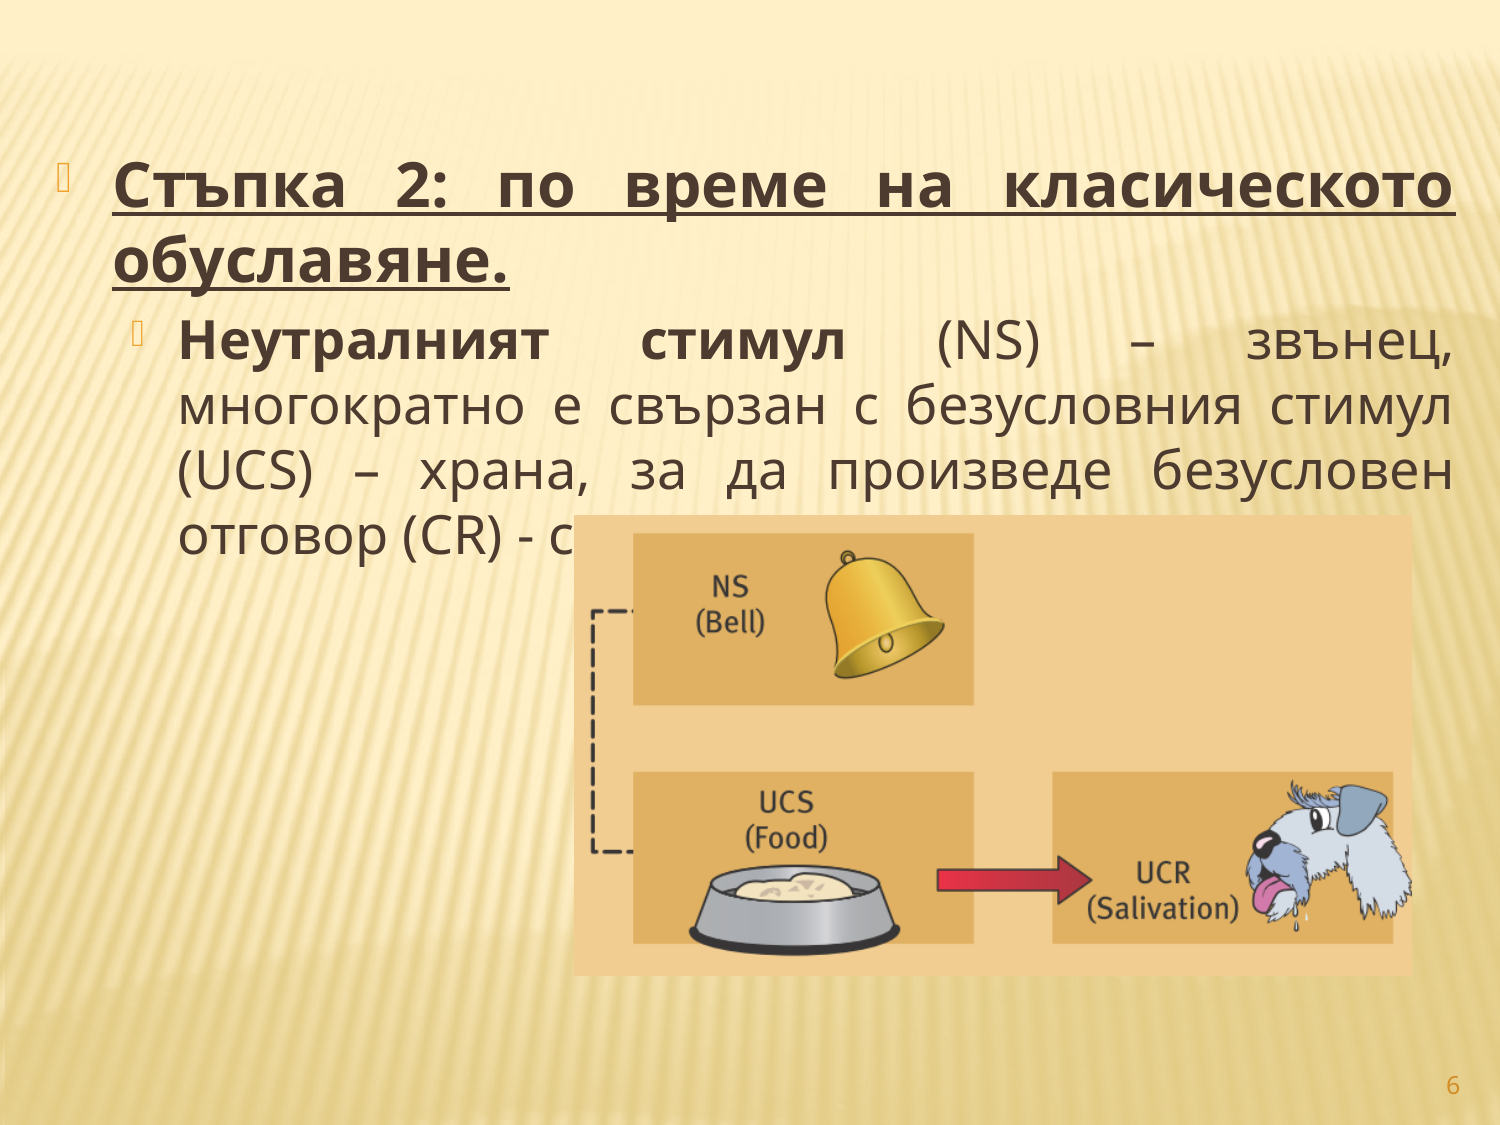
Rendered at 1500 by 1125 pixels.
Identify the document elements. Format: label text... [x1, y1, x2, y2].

text_box Стъпка 2: по време на класическото обуславяне. Неутралният стимул (NS) – звънец, многократно е свързан с безусловния стимул (UCS) – храна, за да произведе безусловен отговор (СR) - слюнкоотделяне. [41, 137, 1471, 1031]
slide_number 6 [1350, 1062, 1475, 1103]
picture [573, 514, 1412, 977]
